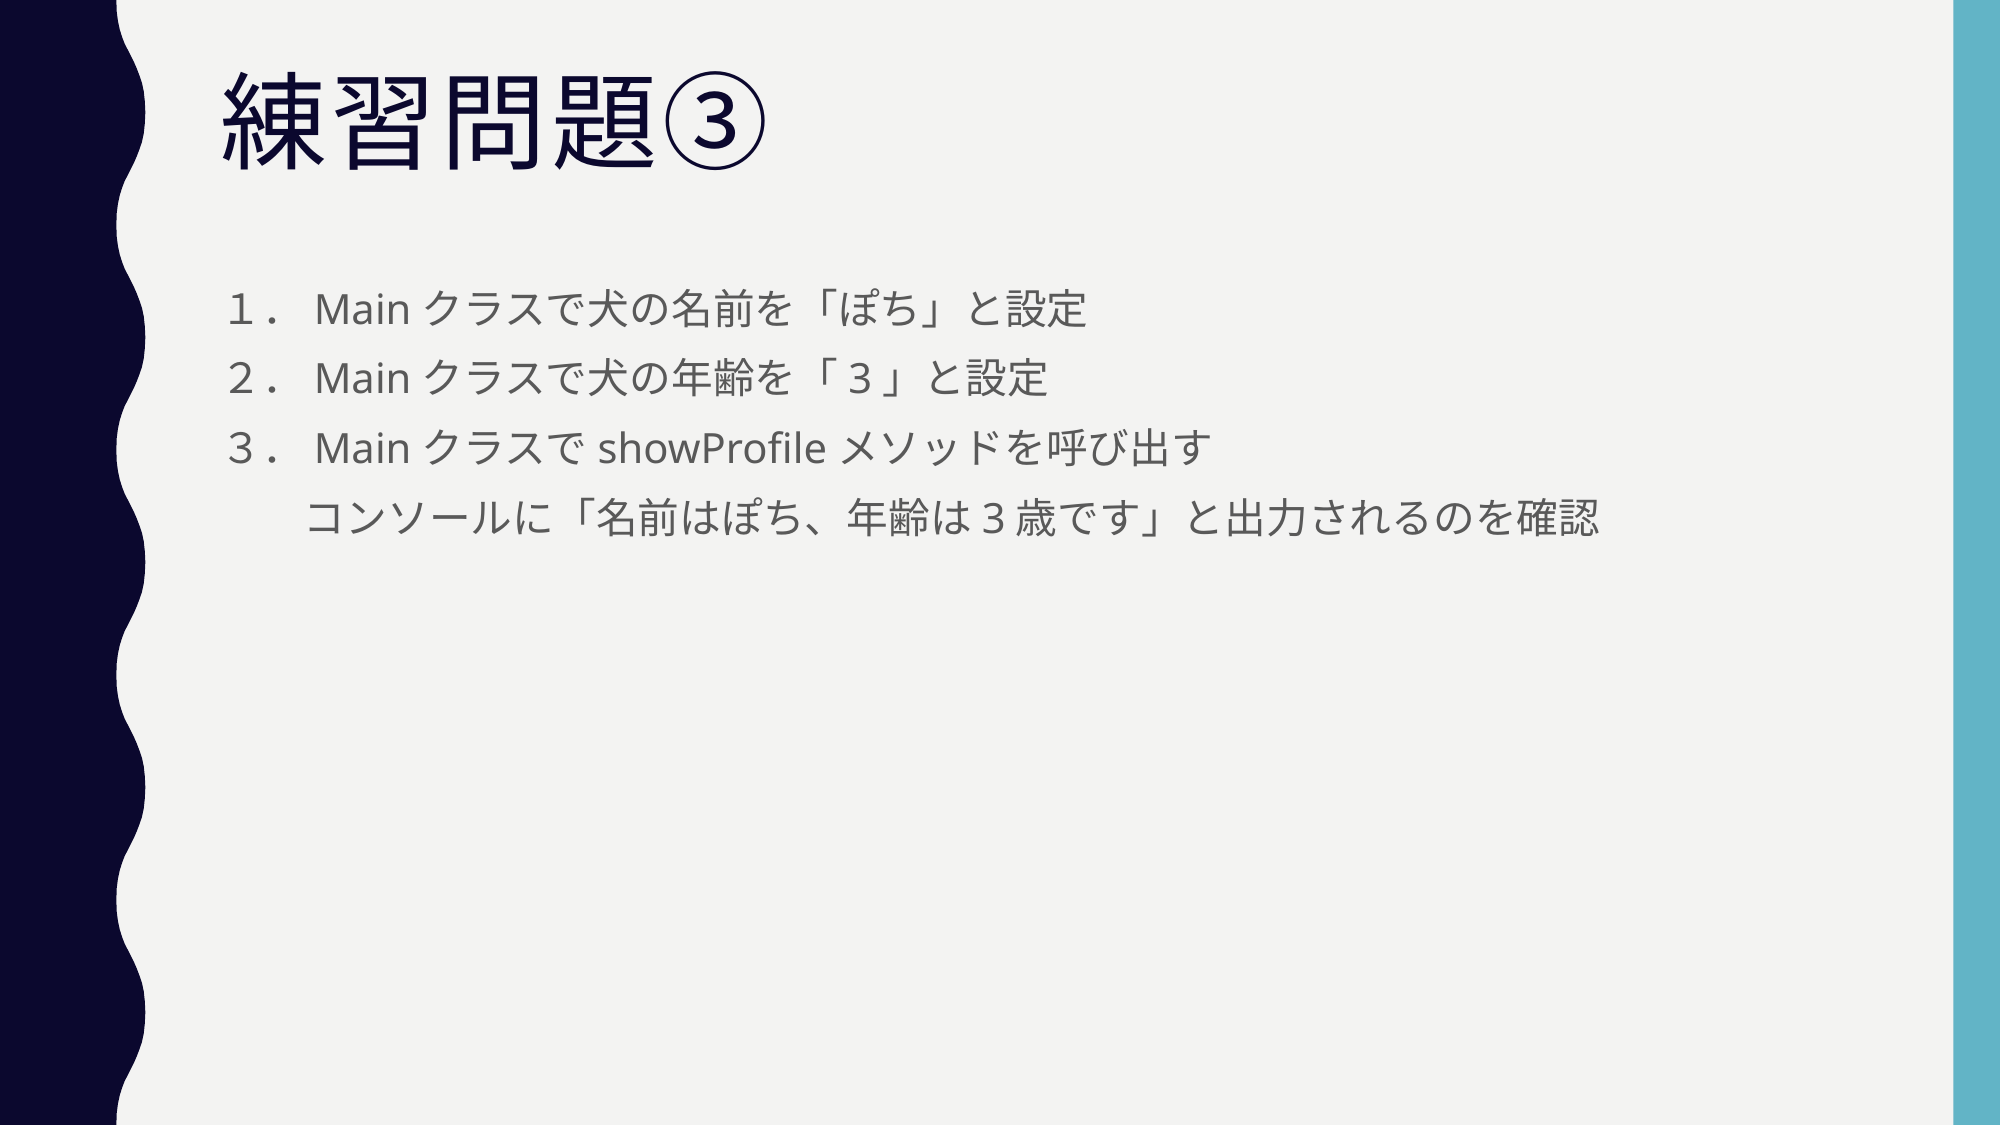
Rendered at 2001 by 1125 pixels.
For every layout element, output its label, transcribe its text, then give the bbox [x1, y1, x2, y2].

title 練習問題③ [205, 62, 1875, 270]
list １．Mainクラスで犬の名前を「ぽち」と設定 ２．Mainクラスで犬の年齢を「3」と設定 ３．MainクラスでshowProfileメソッドを呼び出す コンソールに「名前はぽち、年齢は3歳です」と出力されるのを確認 [205, 270, 1875, 965]
